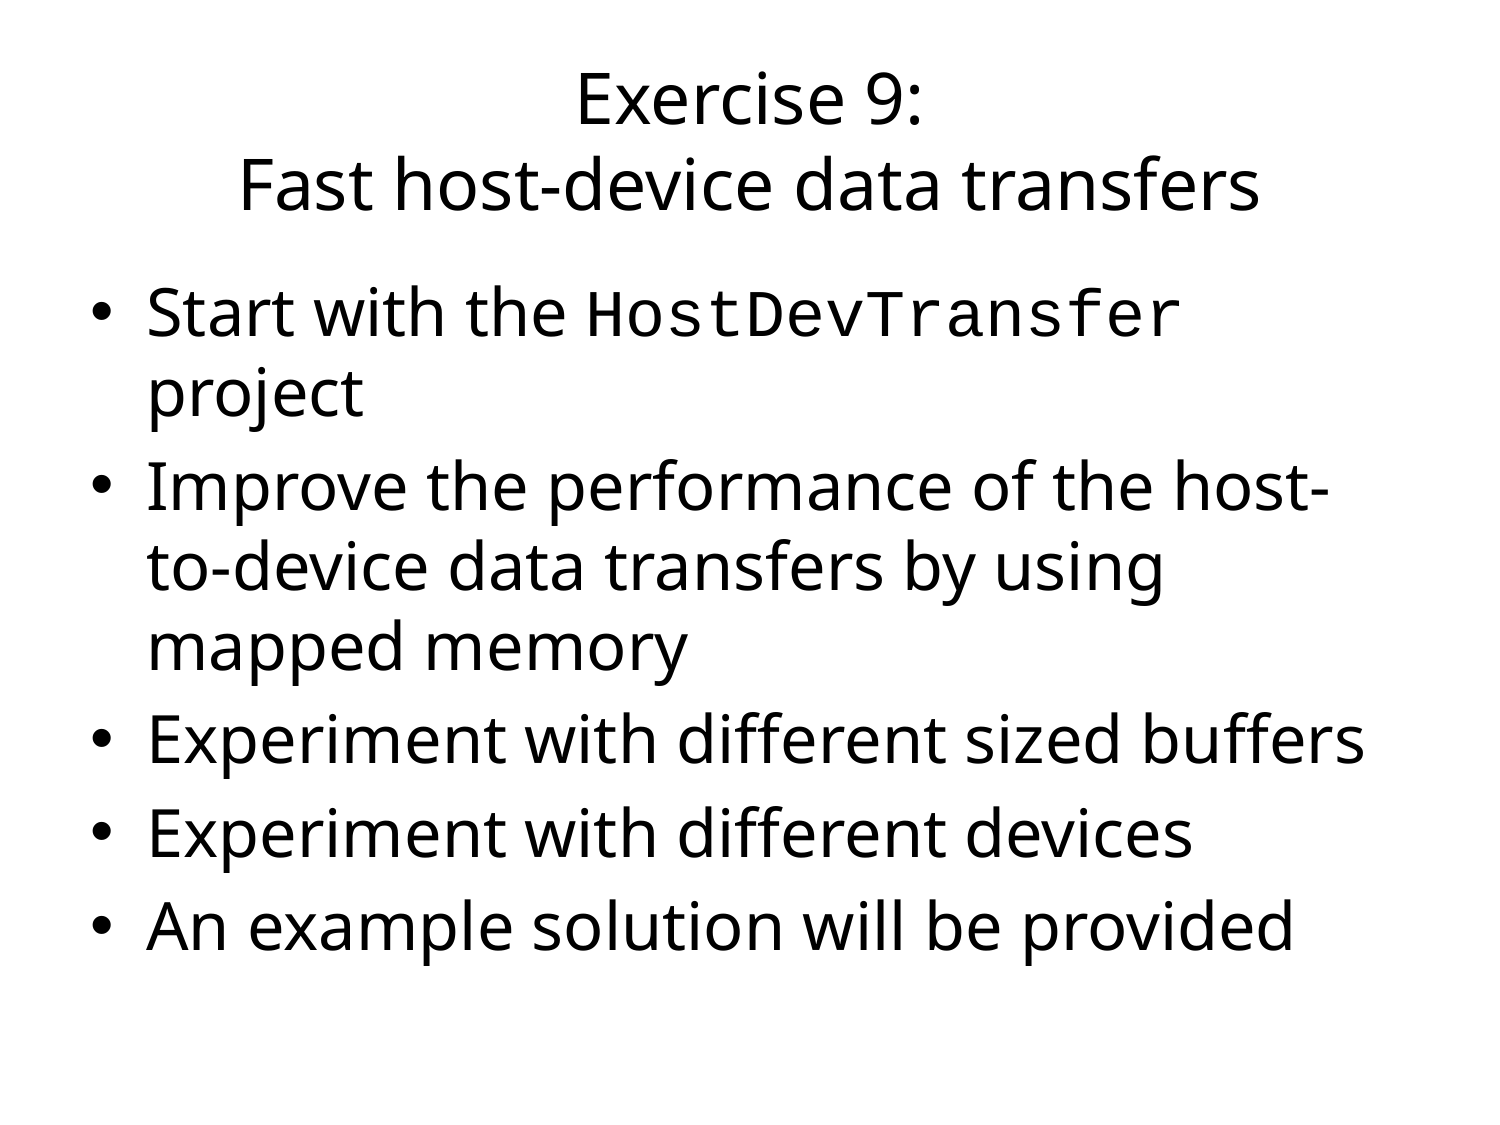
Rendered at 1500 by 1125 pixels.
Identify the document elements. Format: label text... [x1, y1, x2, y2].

title Exercise 9: Fast host-device data transfers [75, 45, 1425, 233]
list Start with the HostDevTransfer project Improve the performance of the host-to-device data transfers by using mapped memory Experiment with different sized buffers Experiment with different devices An example solution will be provided [75, 262, 1425, 1083]
